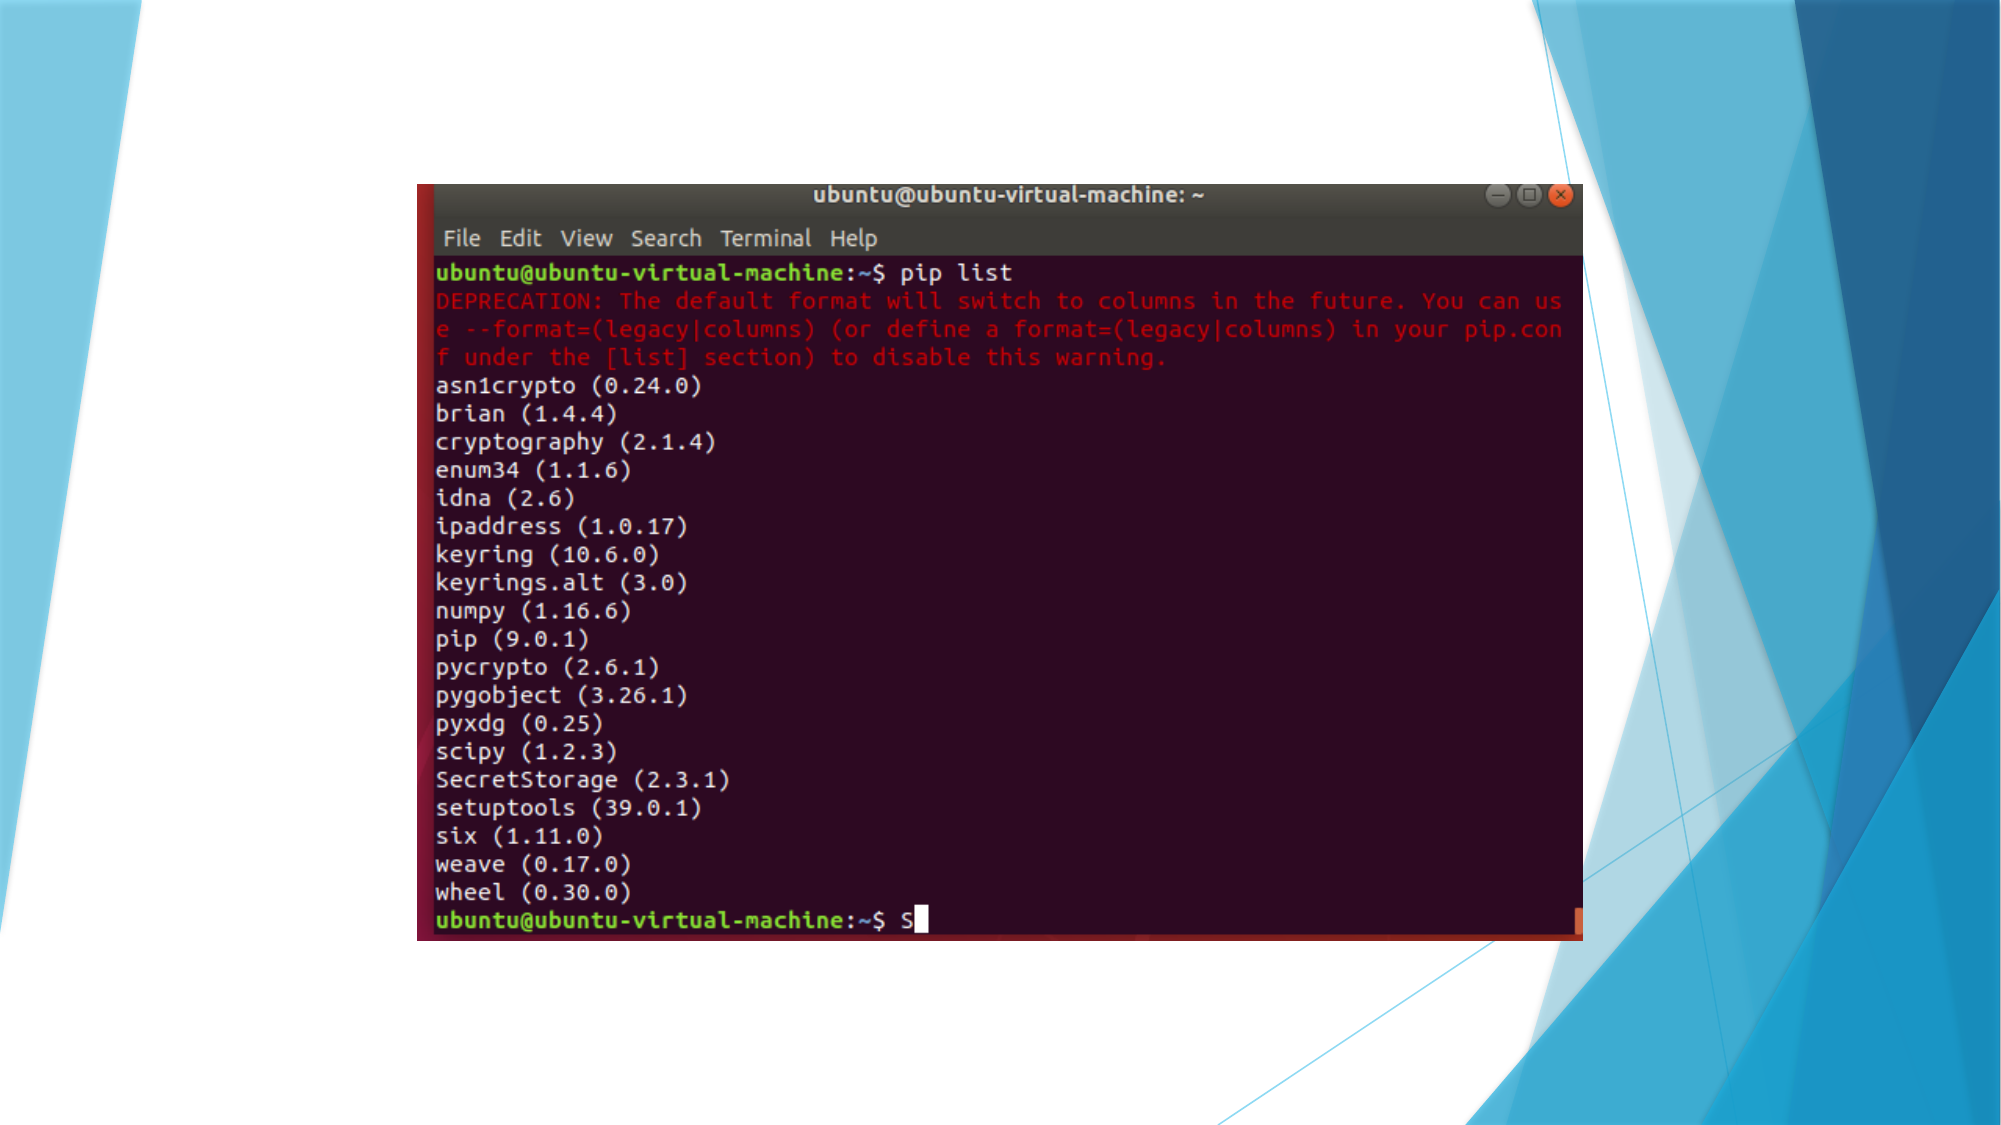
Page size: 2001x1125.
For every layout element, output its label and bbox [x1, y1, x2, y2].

picture [417, 183, 1583, 942]
